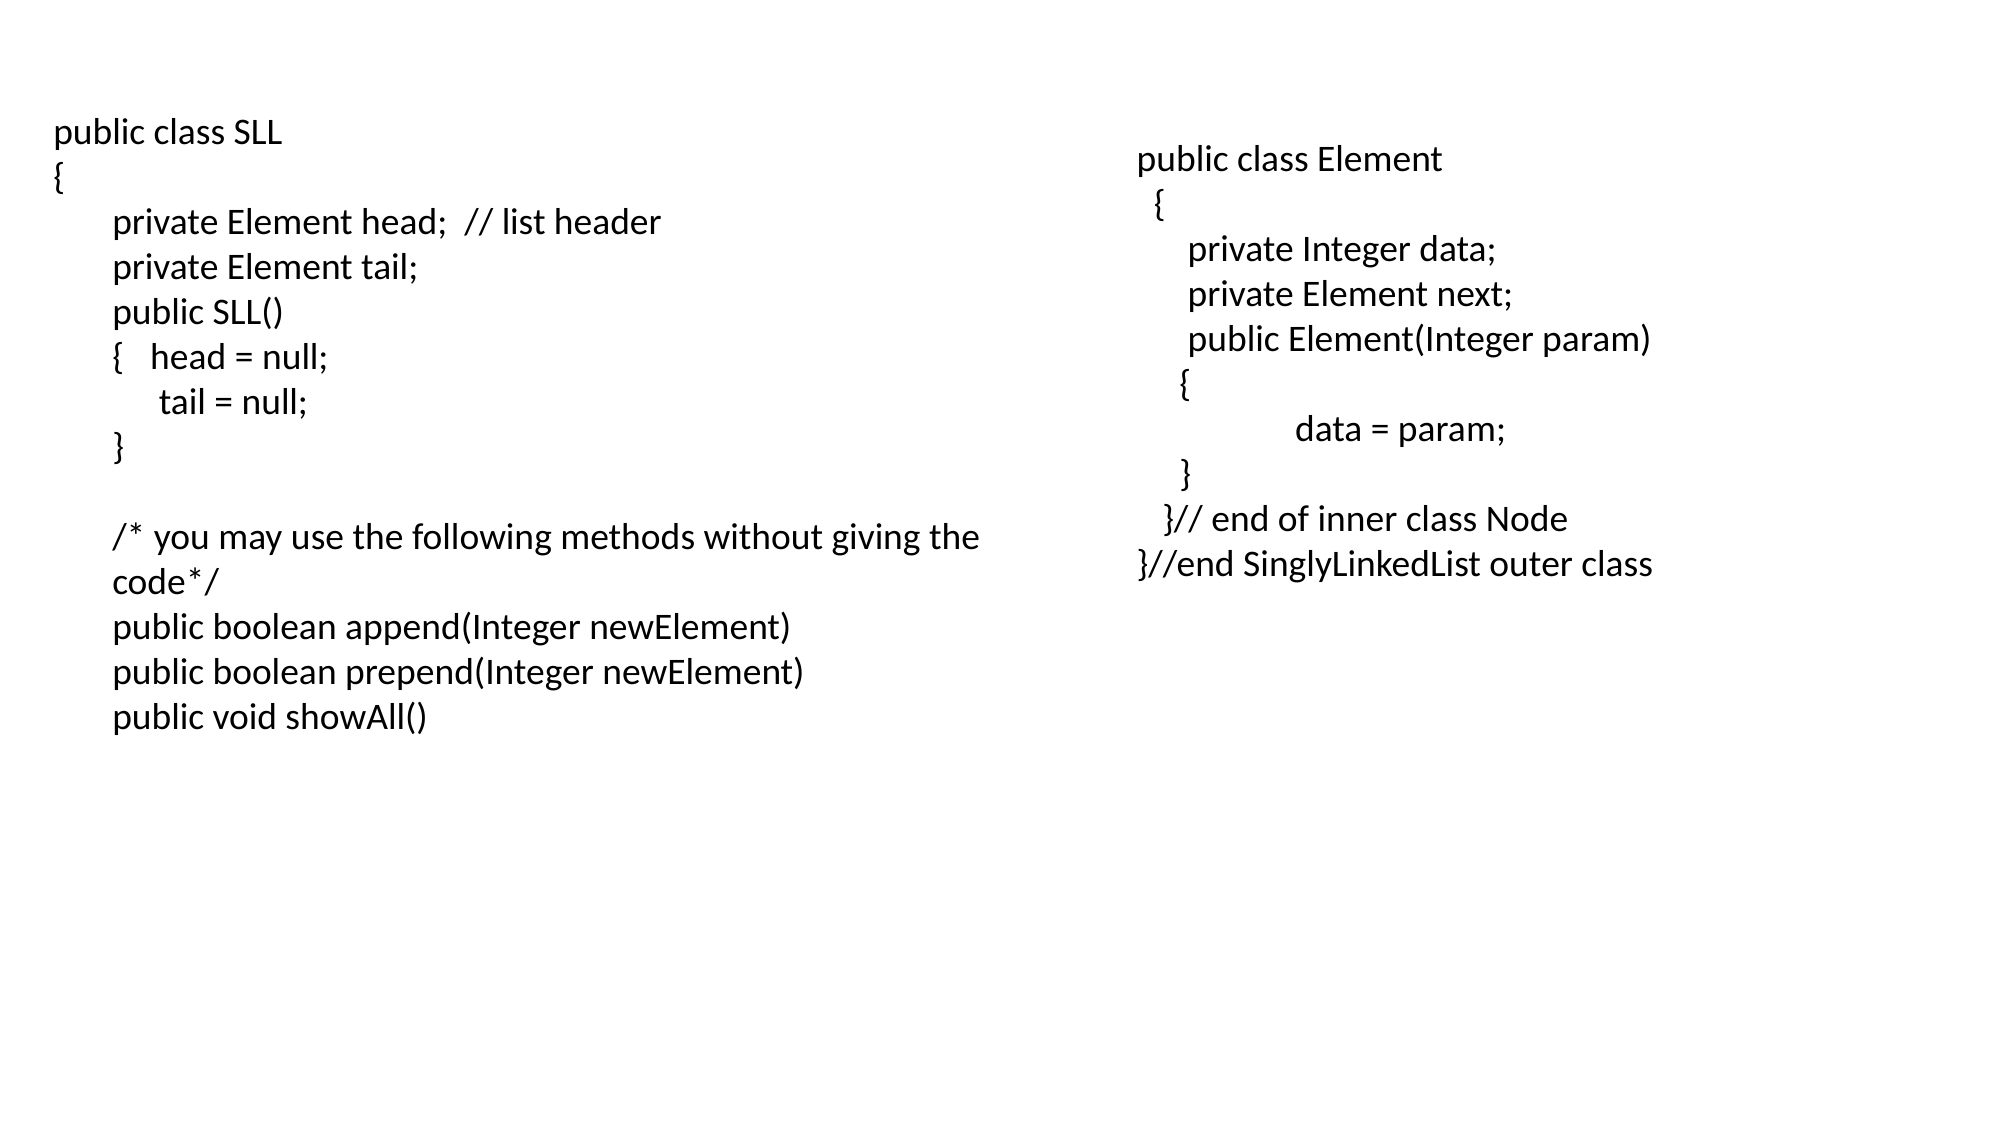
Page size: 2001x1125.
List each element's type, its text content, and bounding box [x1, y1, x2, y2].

text_box public class SLL { private Element head; // list header private Element tail; public SLL() { head = null; tail = null; } /* you may use the following methods without giving the code*/ public boolean append(Integer newElement) public boolean prepend(Integer newElement) public void showAll() public class Element { private Integer data; private Element next; public Element(Integer param) { data = param; } }// end of inner class Node }//end SinglyLinkedList outer class [38, 99, 2000, 1125]
